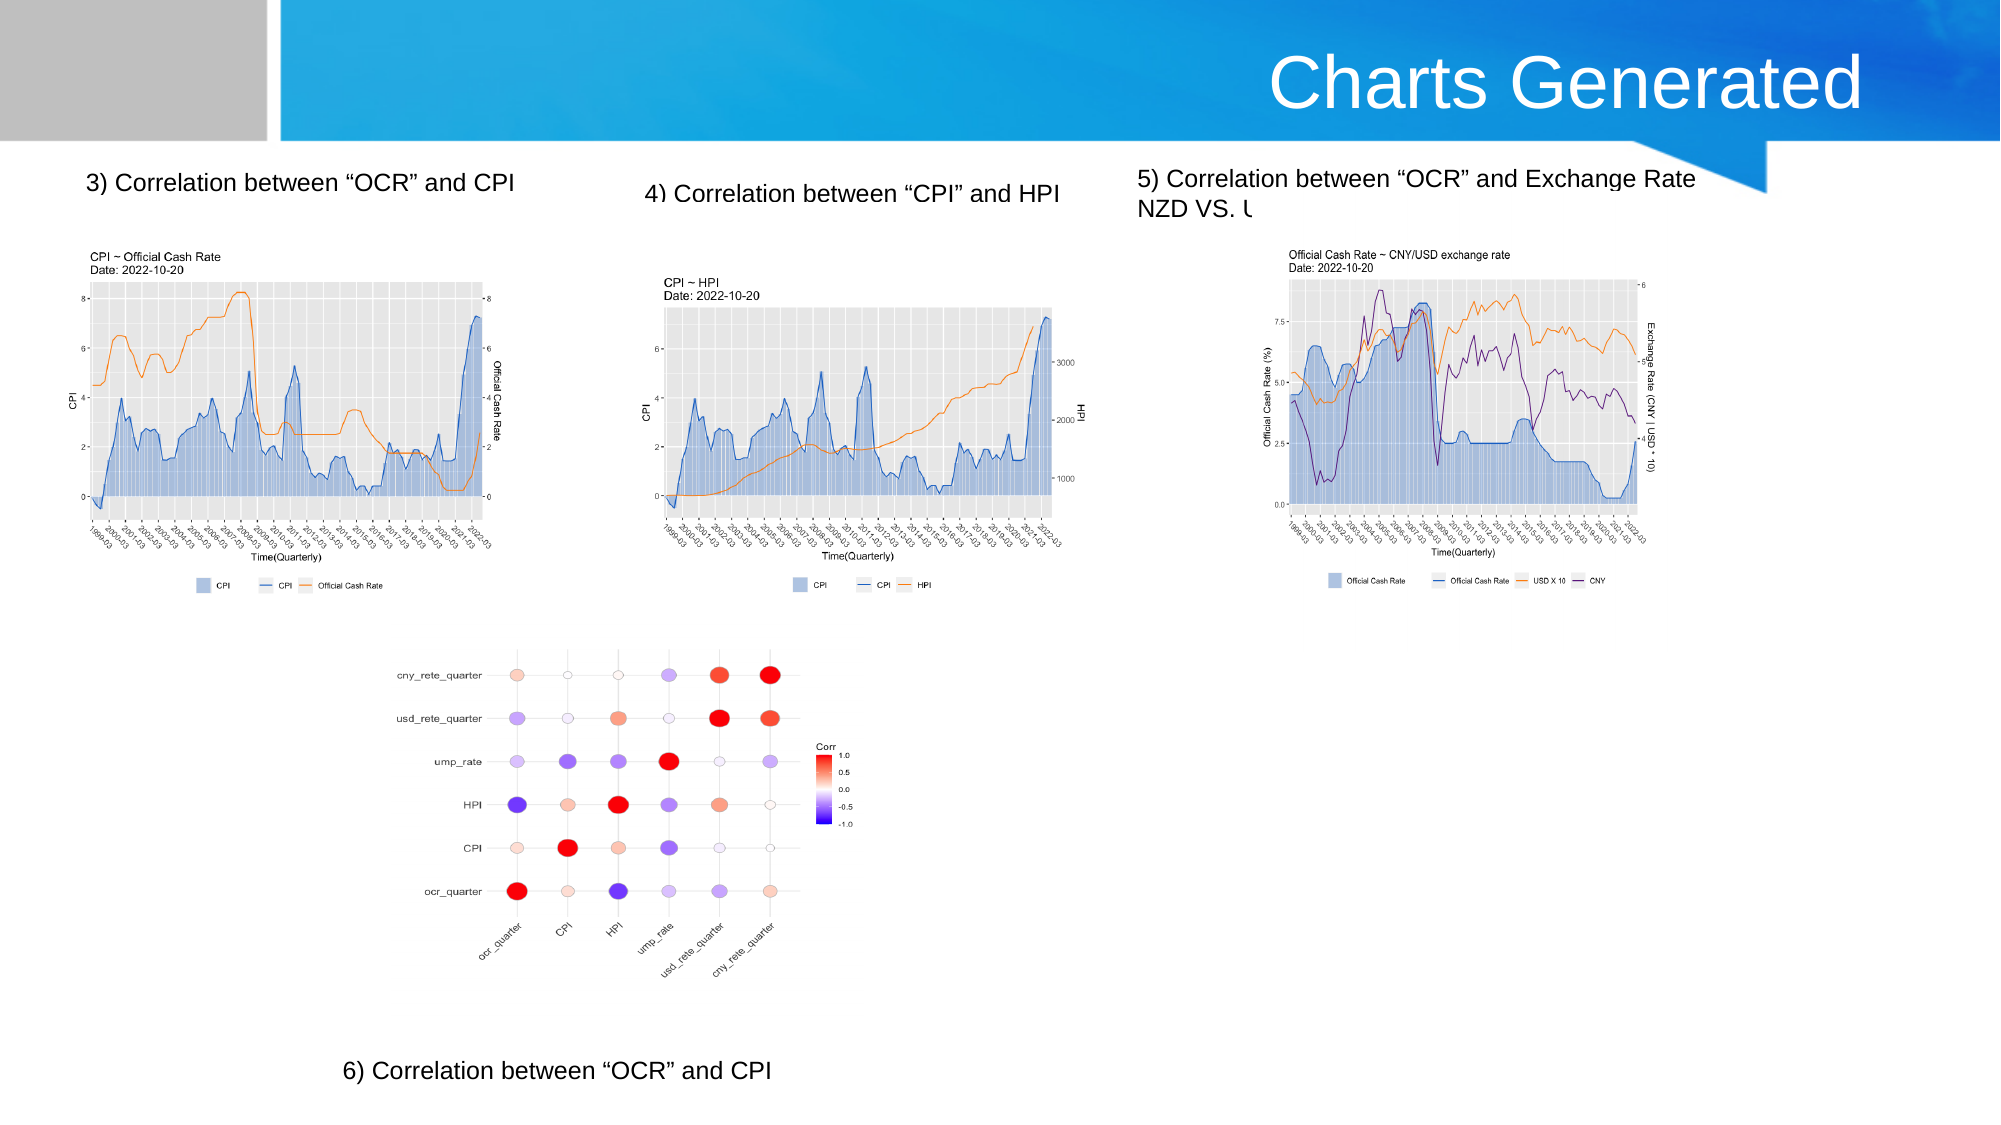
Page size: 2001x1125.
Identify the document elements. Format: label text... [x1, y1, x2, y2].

title Charts Generated [99, 30, 1901, 127]
text_box 6) Correlation between “OCR” and CPI [327, 1047, 821, 1092]
text_box 5) Correlation between “OCR” and Exchange Rate NZD VS. USD [1122, 155, 1762, 230]
picture [0, 0, 2001, 1125]
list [56, 195, 516, 655]
text_box 3) Correlation between “OCR” and CPI [71, 159, 564, 204]
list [629, 202, 1100, 673]
text_box 4) Correlation between “CPI” and HPI [629, 170, 1122, 215]
